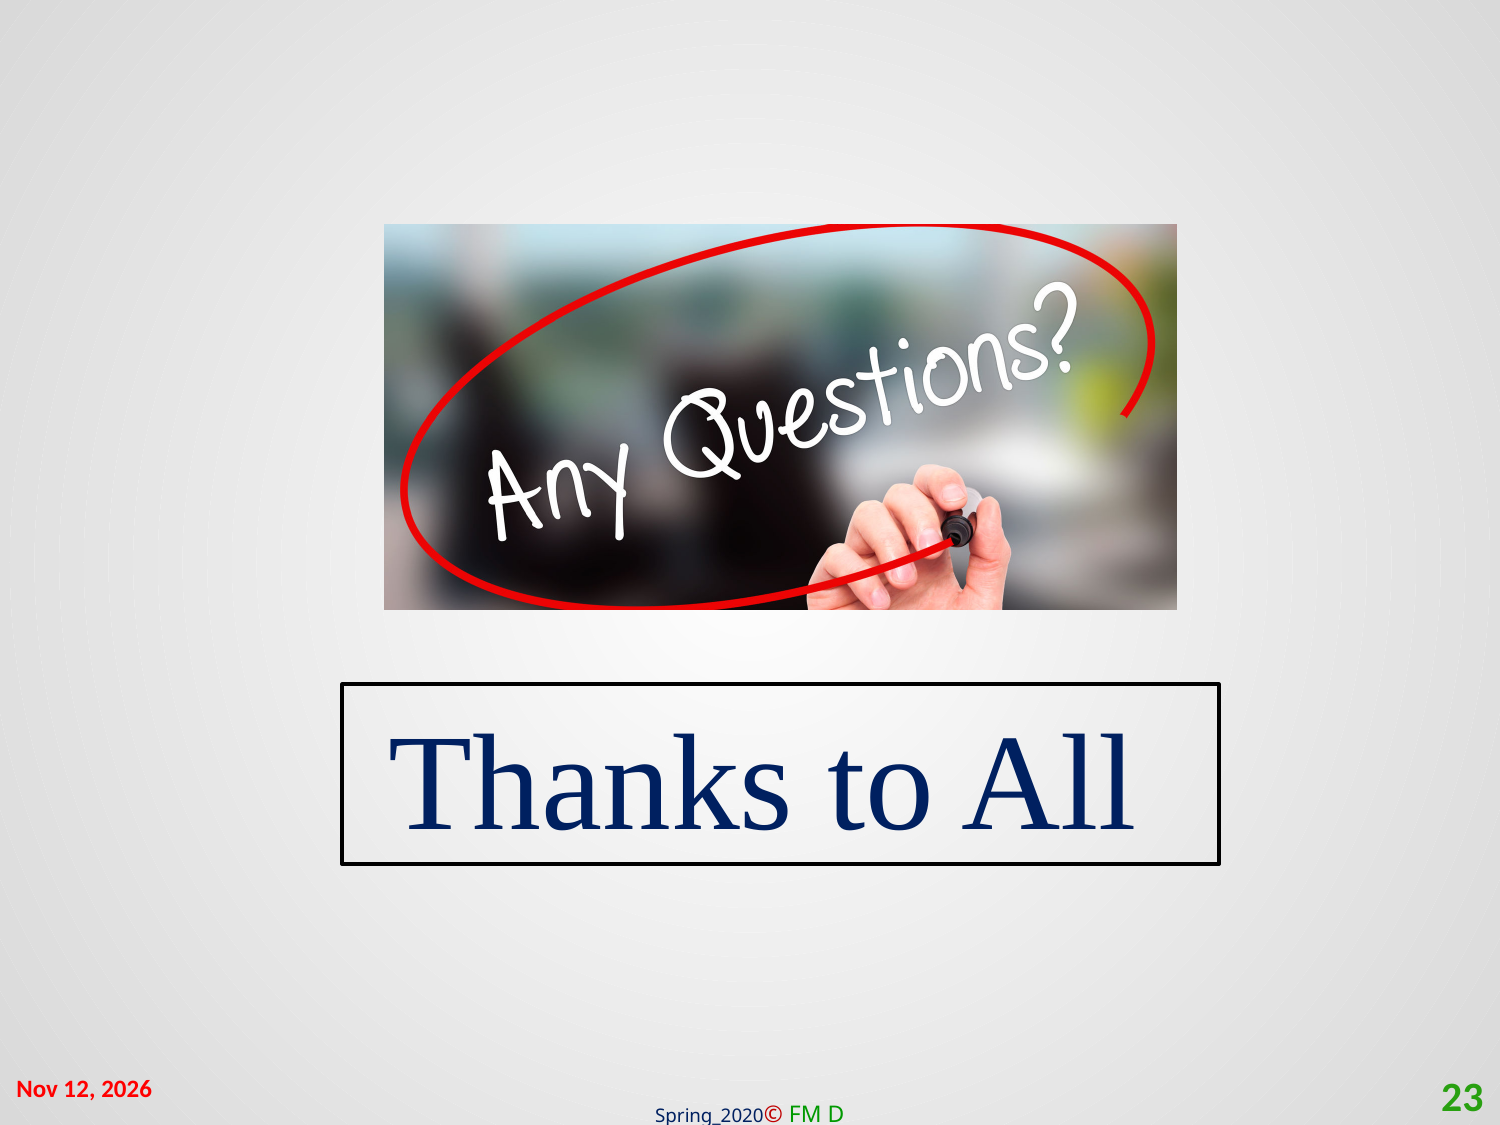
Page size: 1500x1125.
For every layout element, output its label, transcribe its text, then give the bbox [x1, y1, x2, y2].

slide_number 21-Jul-20 [1, 1057, 352, 1118]
picture [384, 224, 1177, 610]
slide_number 23 [1148, 1065, 1499, 1125]
text_box Thanks to All [340, 682, 1221, 866]
